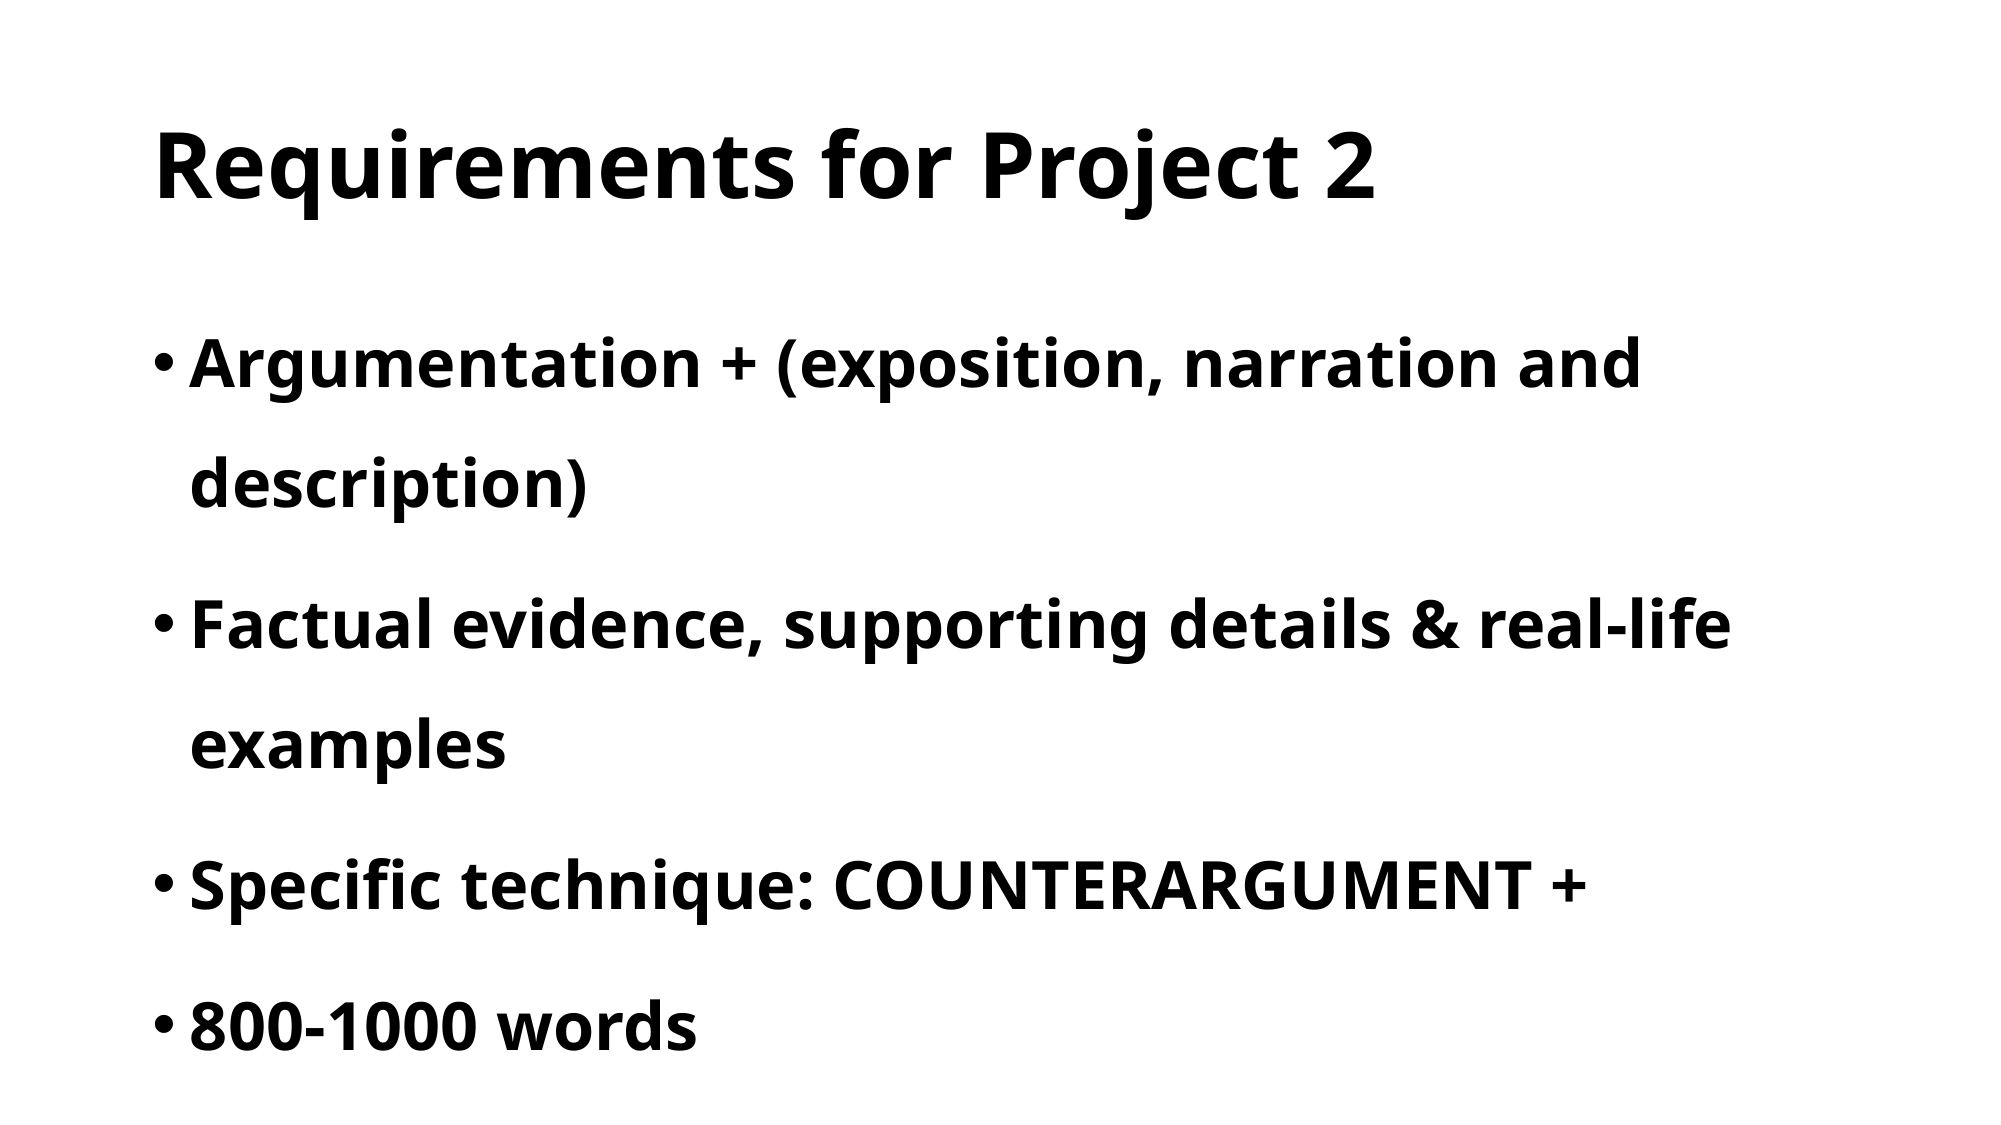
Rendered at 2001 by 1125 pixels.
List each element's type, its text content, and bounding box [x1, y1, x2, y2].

list Argumentation + (exposition, narration and description) Factual evidence, supporting details & real-life examples Specific technique: COUNTERARGUMENT + 800-1000 words DDL: May 20th [137, 273, 1938, 1074]
title Requirements for Project 2 [137, 59, 1863, 273]
